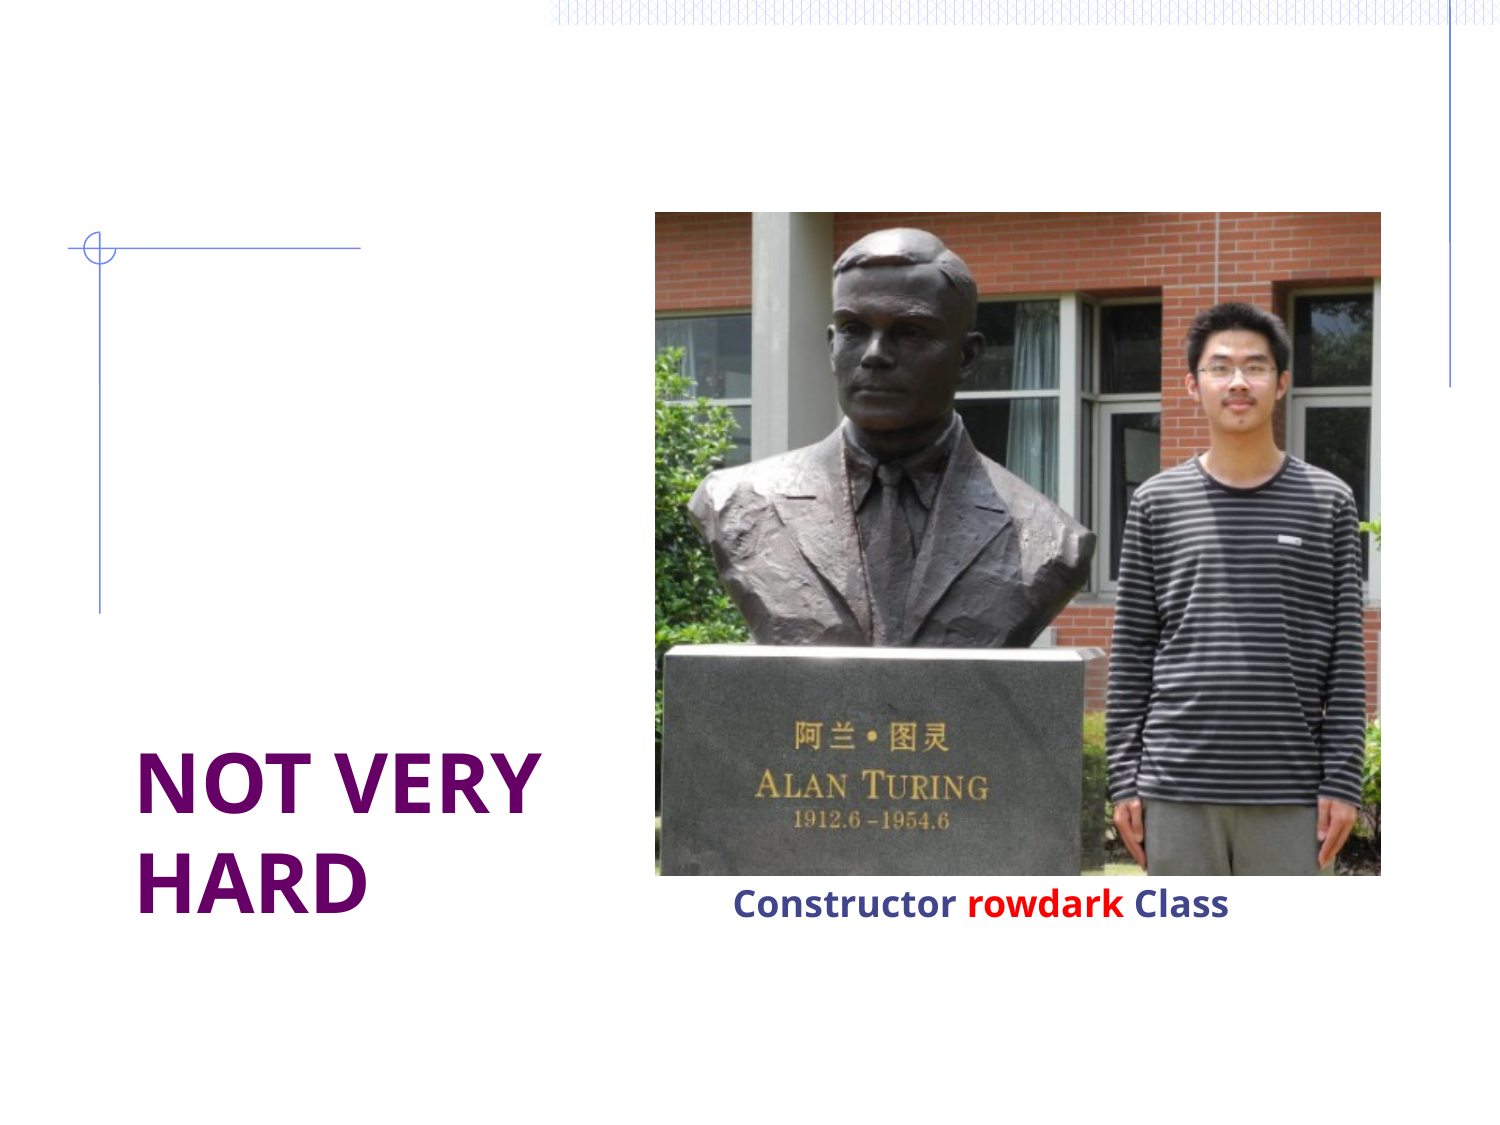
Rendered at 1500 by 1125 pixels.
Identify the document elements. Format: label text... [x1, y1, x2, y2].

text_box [655, 212, 1381, 934]
title Not very Hard [118, 722, 1394, 947]
